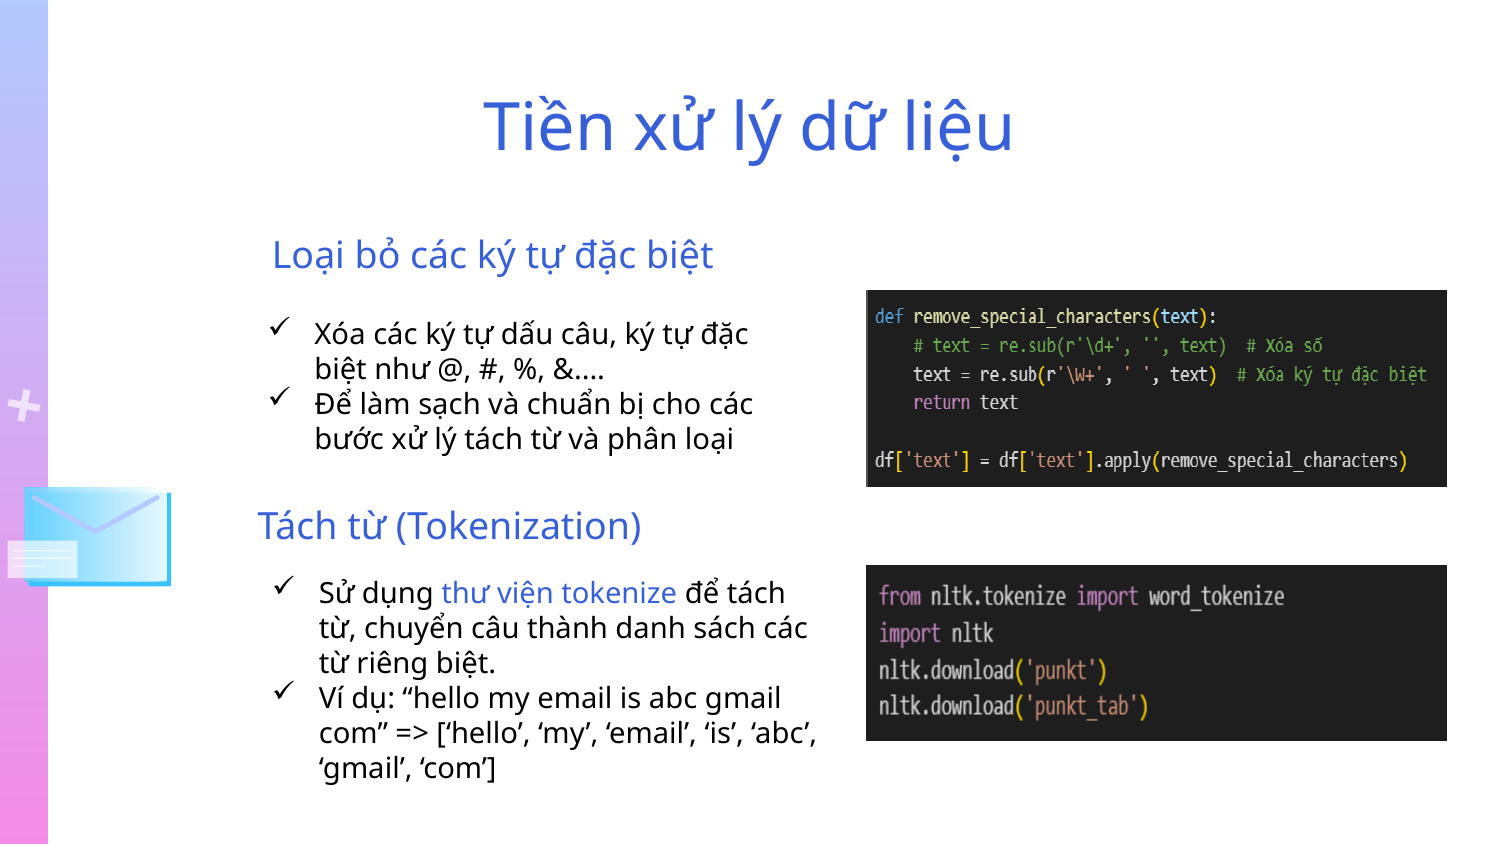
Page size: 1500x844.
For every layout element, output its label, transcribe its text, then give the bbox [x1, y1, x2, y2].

title Tiền xử lý dữ liệu [118, 68, 1382, 165]
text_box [7, 487, 172, 587]
title Loại bỏ các ký tự đặc biệt [256, 216, 1070, 292]
subtitle Sử dụng thư viện tokenize để tách từ, chuyển câu thành danh sách các từ riêng biệt. Ví dụ: “hello my email is abc gmail com” => [‘hello’, ‘my’, ‘email’, ‘is’, ‘abc’, ‘gmail’, ‘com’] [256, 559, 834, 809]
title Tách từ (Tokenization) [242, 487, 791, 563]
picture [866, 290, 1447, 487]
picture [866, 565, 1447, 741]
subtitle Xóa các ký tự dấu câu, ký tự đặc biệt như @, #, %, &.... Để làm sạch và chuẩn bị cho các bước xử lý tách từ và phân loại [252, 300, 815, 491]
